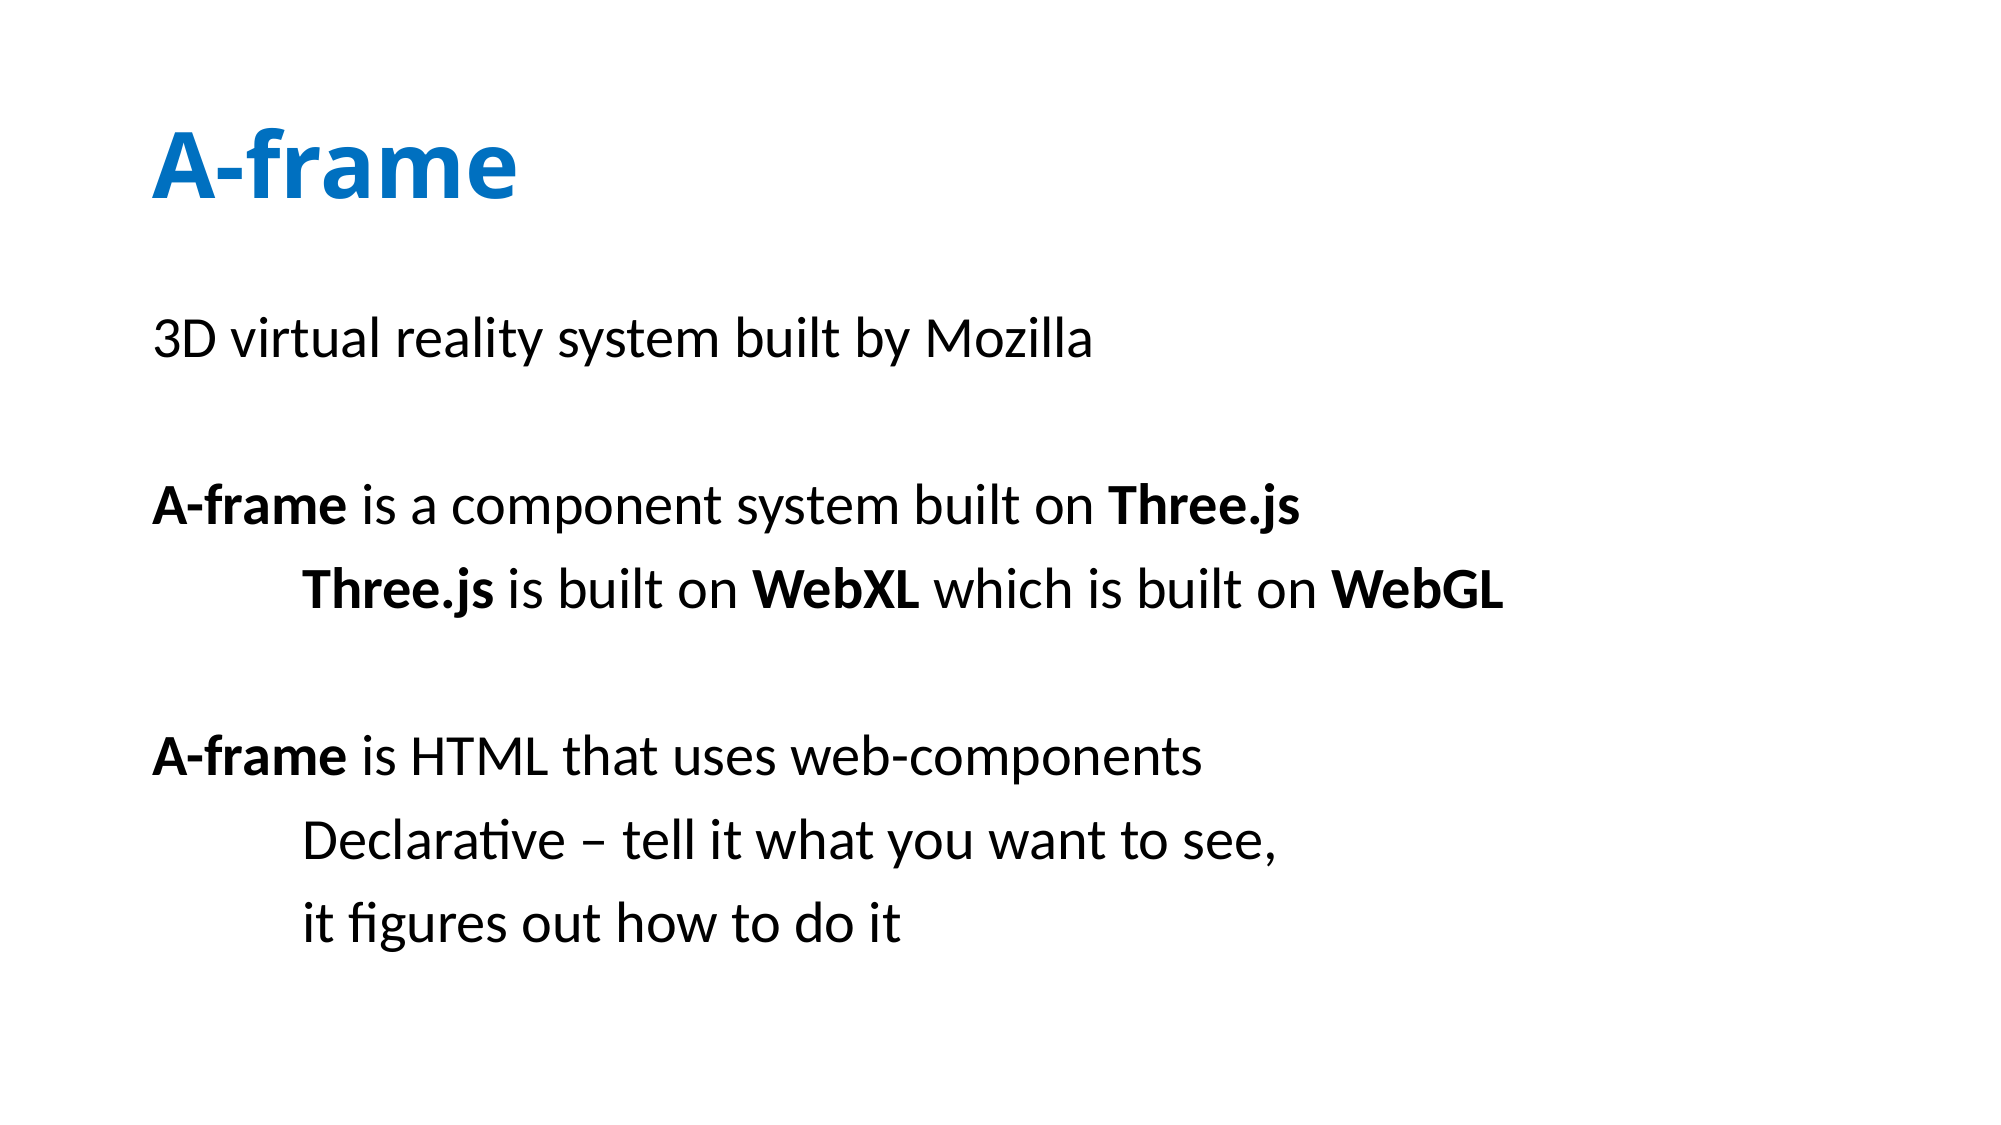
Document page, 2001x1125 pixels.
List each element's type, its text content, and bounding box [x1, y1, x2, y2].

title A-frame [137, 59, 1863, 278]
list 3D virtual reality system built by Mozilla A-frame is a component system built on Three.js Three.js is built on WebXL which is built on WebGL A-frame is HTML that uses web-components Declarative – tell it what you want to see, it figures out how to do it [137, 299, 1863, 1014]
